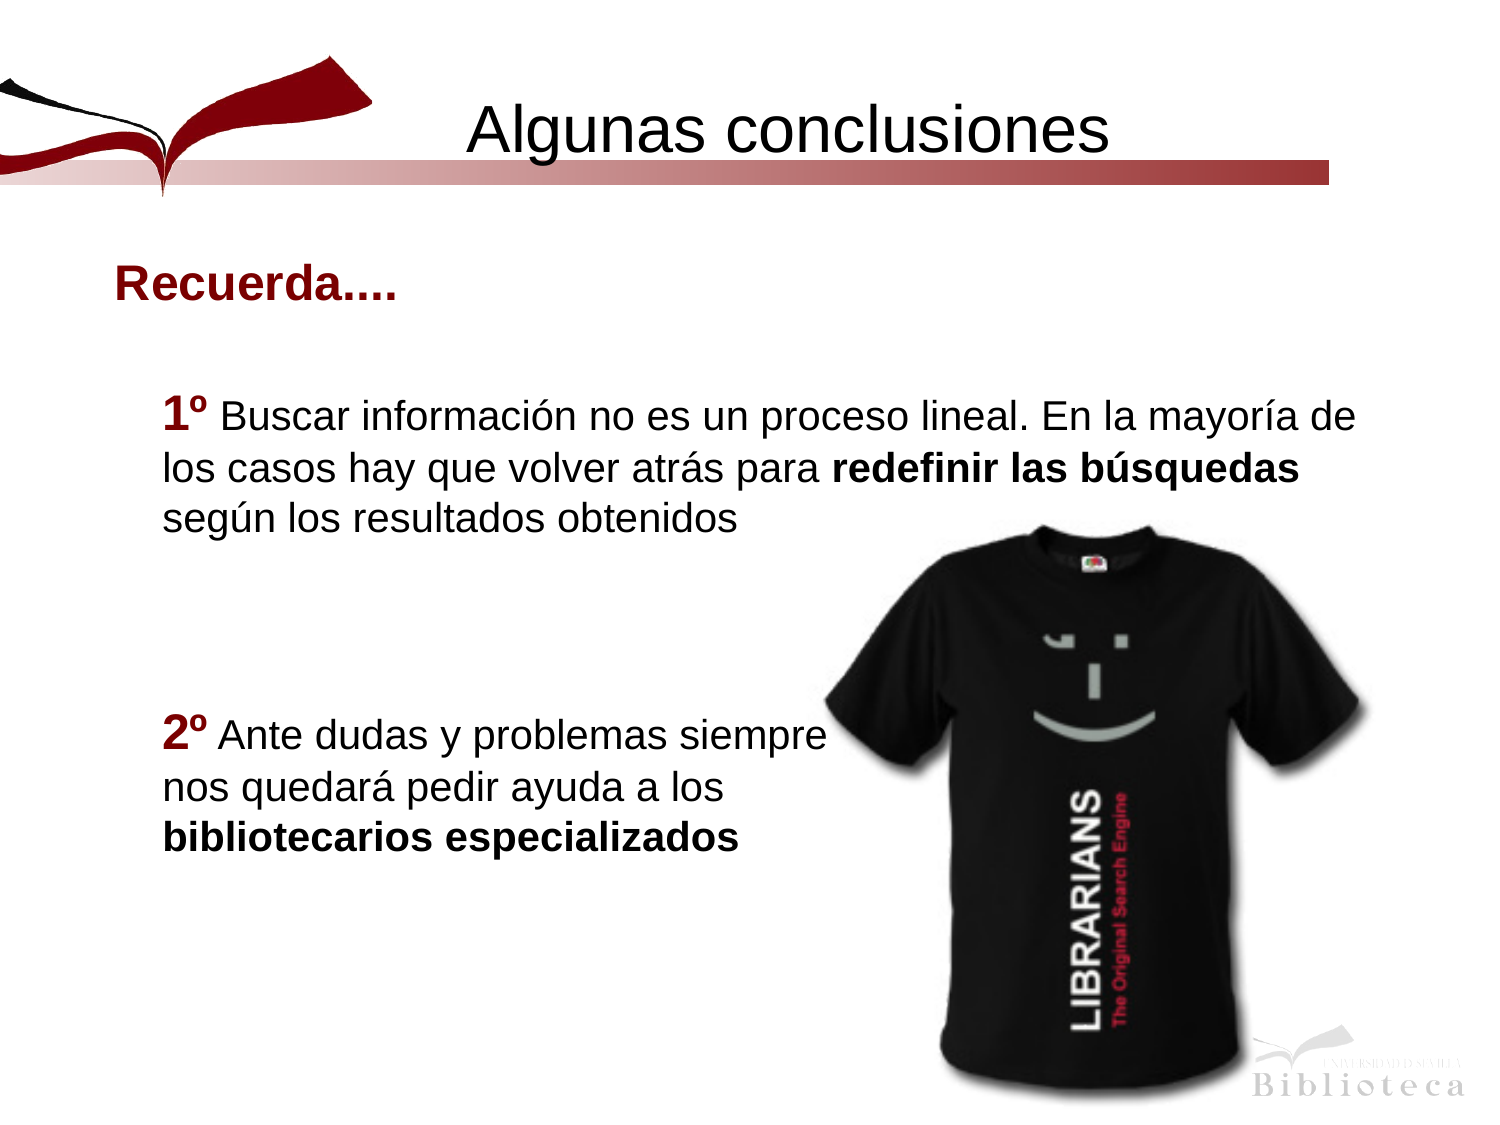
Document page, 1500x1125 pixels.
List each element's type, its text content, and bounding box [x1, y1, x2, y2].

text_box [376, 173, 1329, 185]
text_box Recuerda.... [100, 243, 880, 319]
picture [0, 54, 373, 197]
text_box 1º Buscar información no es un proceso lineal. En la mayoría de los casos hay que volver atrás para redefinir las búsquedas según los resultados obtenidos [147, 373, 1412, 649]
text_box 2º Ante dudas y problemas siempre nos quedará pedir ayuda a los bibliotecarios especializados [147, 692, 799, 938]
picture [804, 503, 1465, 1125]
text_box Algunas conclusiones [376, 78, 1500, 173]
